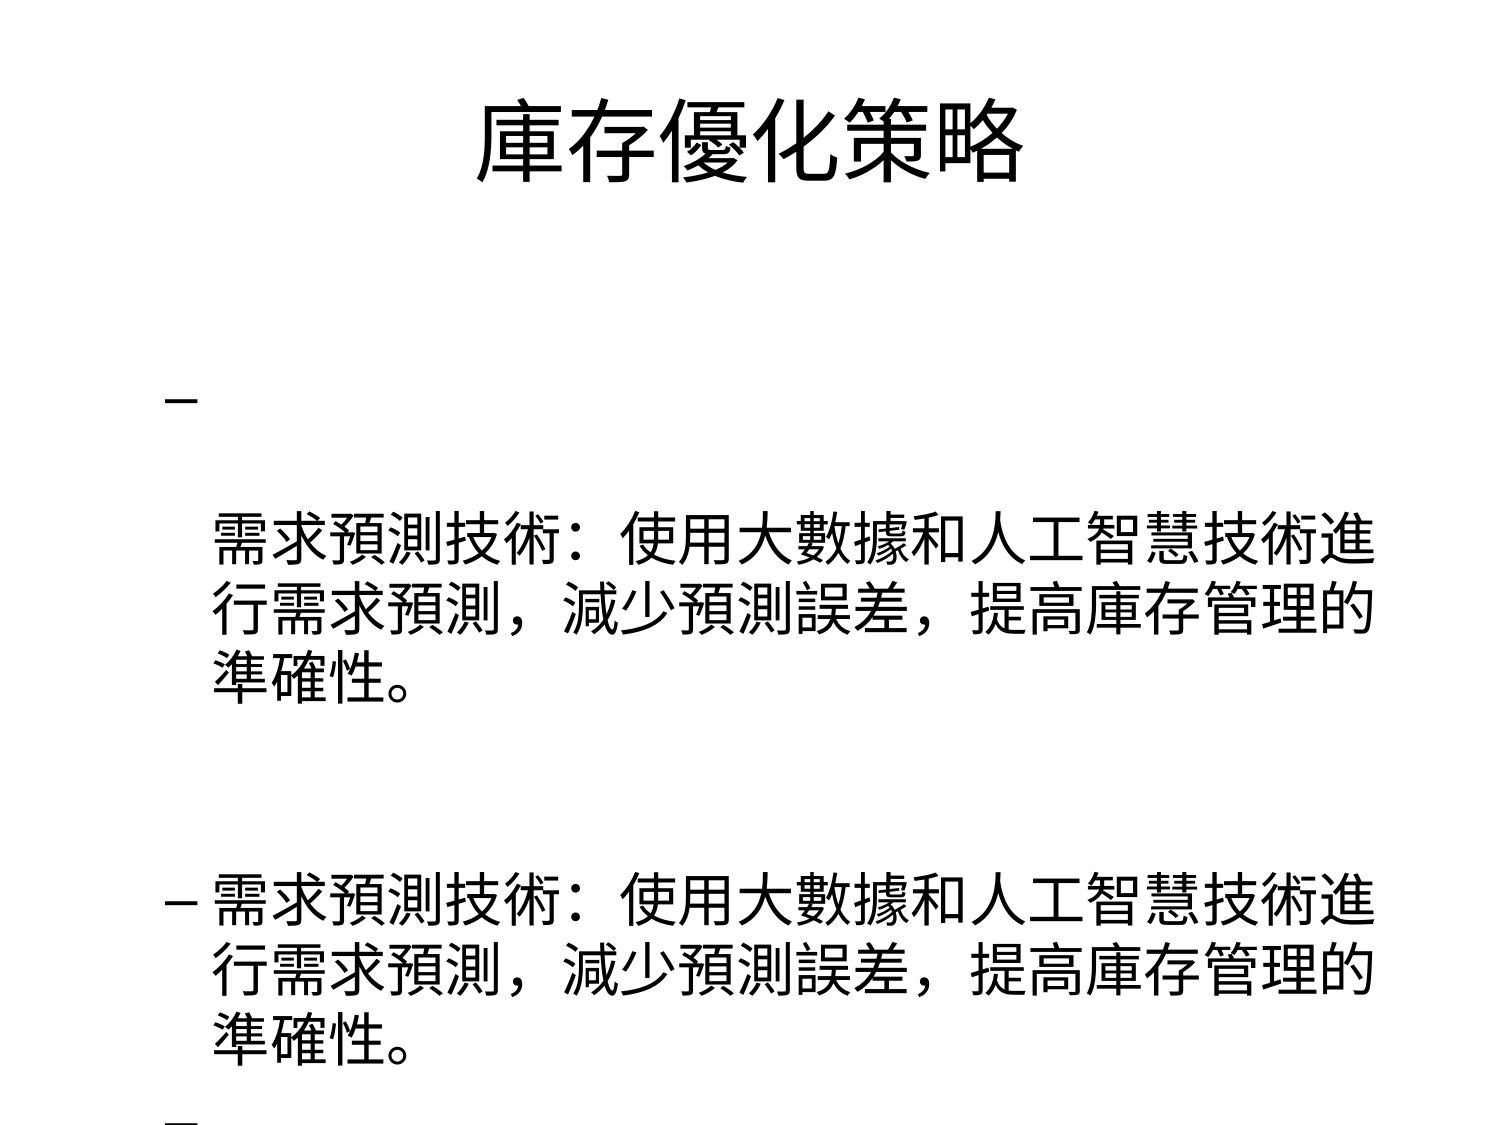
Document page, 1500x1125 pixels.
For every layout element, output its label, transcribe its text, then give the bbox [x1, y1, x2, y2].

title 庫存優化策略 [75, 45, 1425, 233]
list 需求預測技術：使用大數據和人工智慧技術進行需求預測，減少預測誤差，提高庫存管理的準確性。 需求預測技術：使用大數據和人工智慧技術進行需求預測，減少預測誤差，提高庫存管理的準確性。 庫存分級管理：根據產品的銷售頻率和利潤貢獻，將庫存分為不同等級，採取差異化的管理策略。 庫存分級管理：根據產品的銷售頻率和利潤貢獻，將庫存分為不同等級，採取差異化的管理策略。 靈活的供應鏈策略：建立靈活的供應鏈，根據市場變化快速調整庫存策略，減少庫存風險。 靈活的供應鏈策略：建立靈活的供應鏈，根據市場變化快速調整庫存策略，減少庫存風險。 [75, 262, 1425, 1005]
